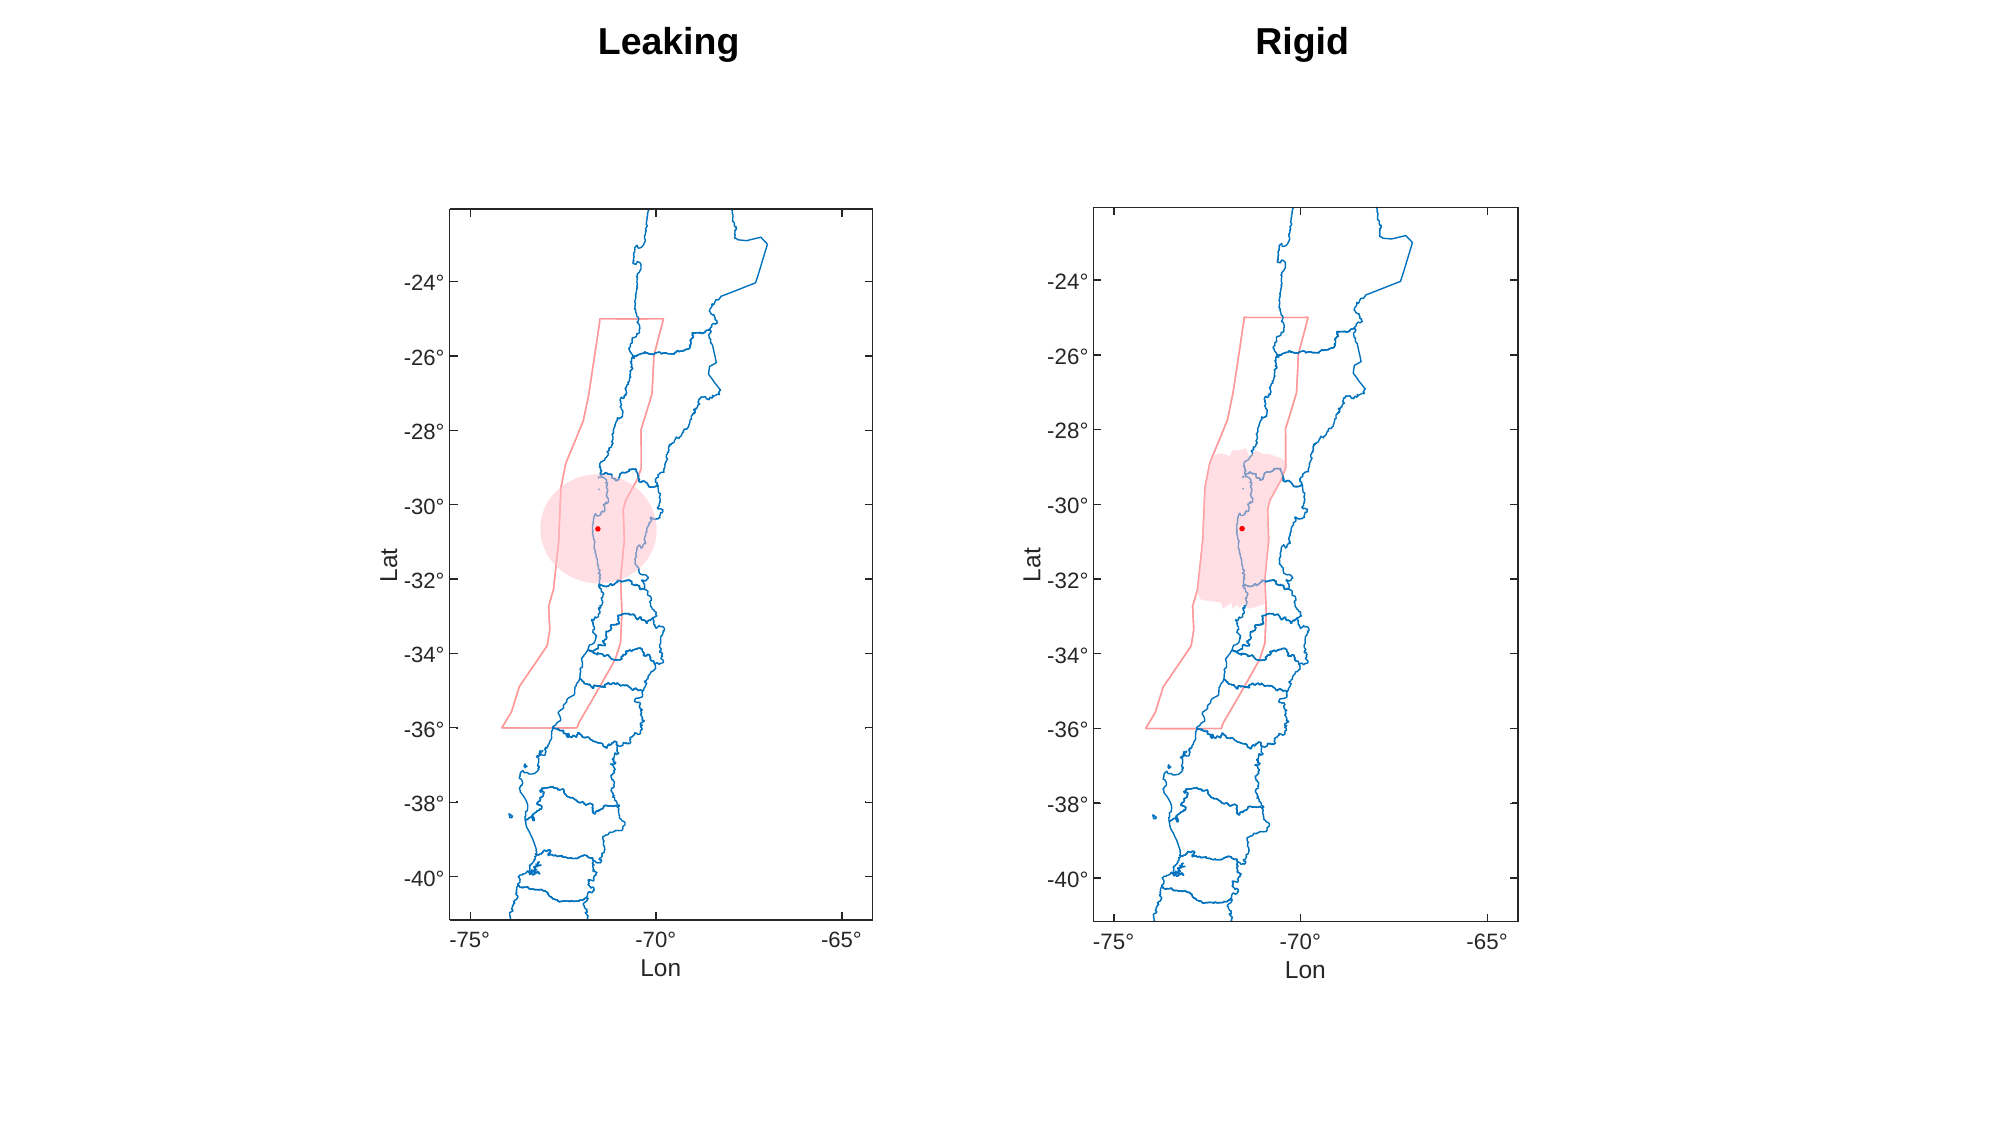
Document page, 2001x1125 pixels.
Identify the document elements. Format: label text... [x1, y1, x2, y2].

text_box Rigid [1152, 10, 1453, 70]
picture [986, 140, 1572, 1016]
picture [340, 142, 907, 1014]
text_box Leaking [519, 10, 819, 70]
